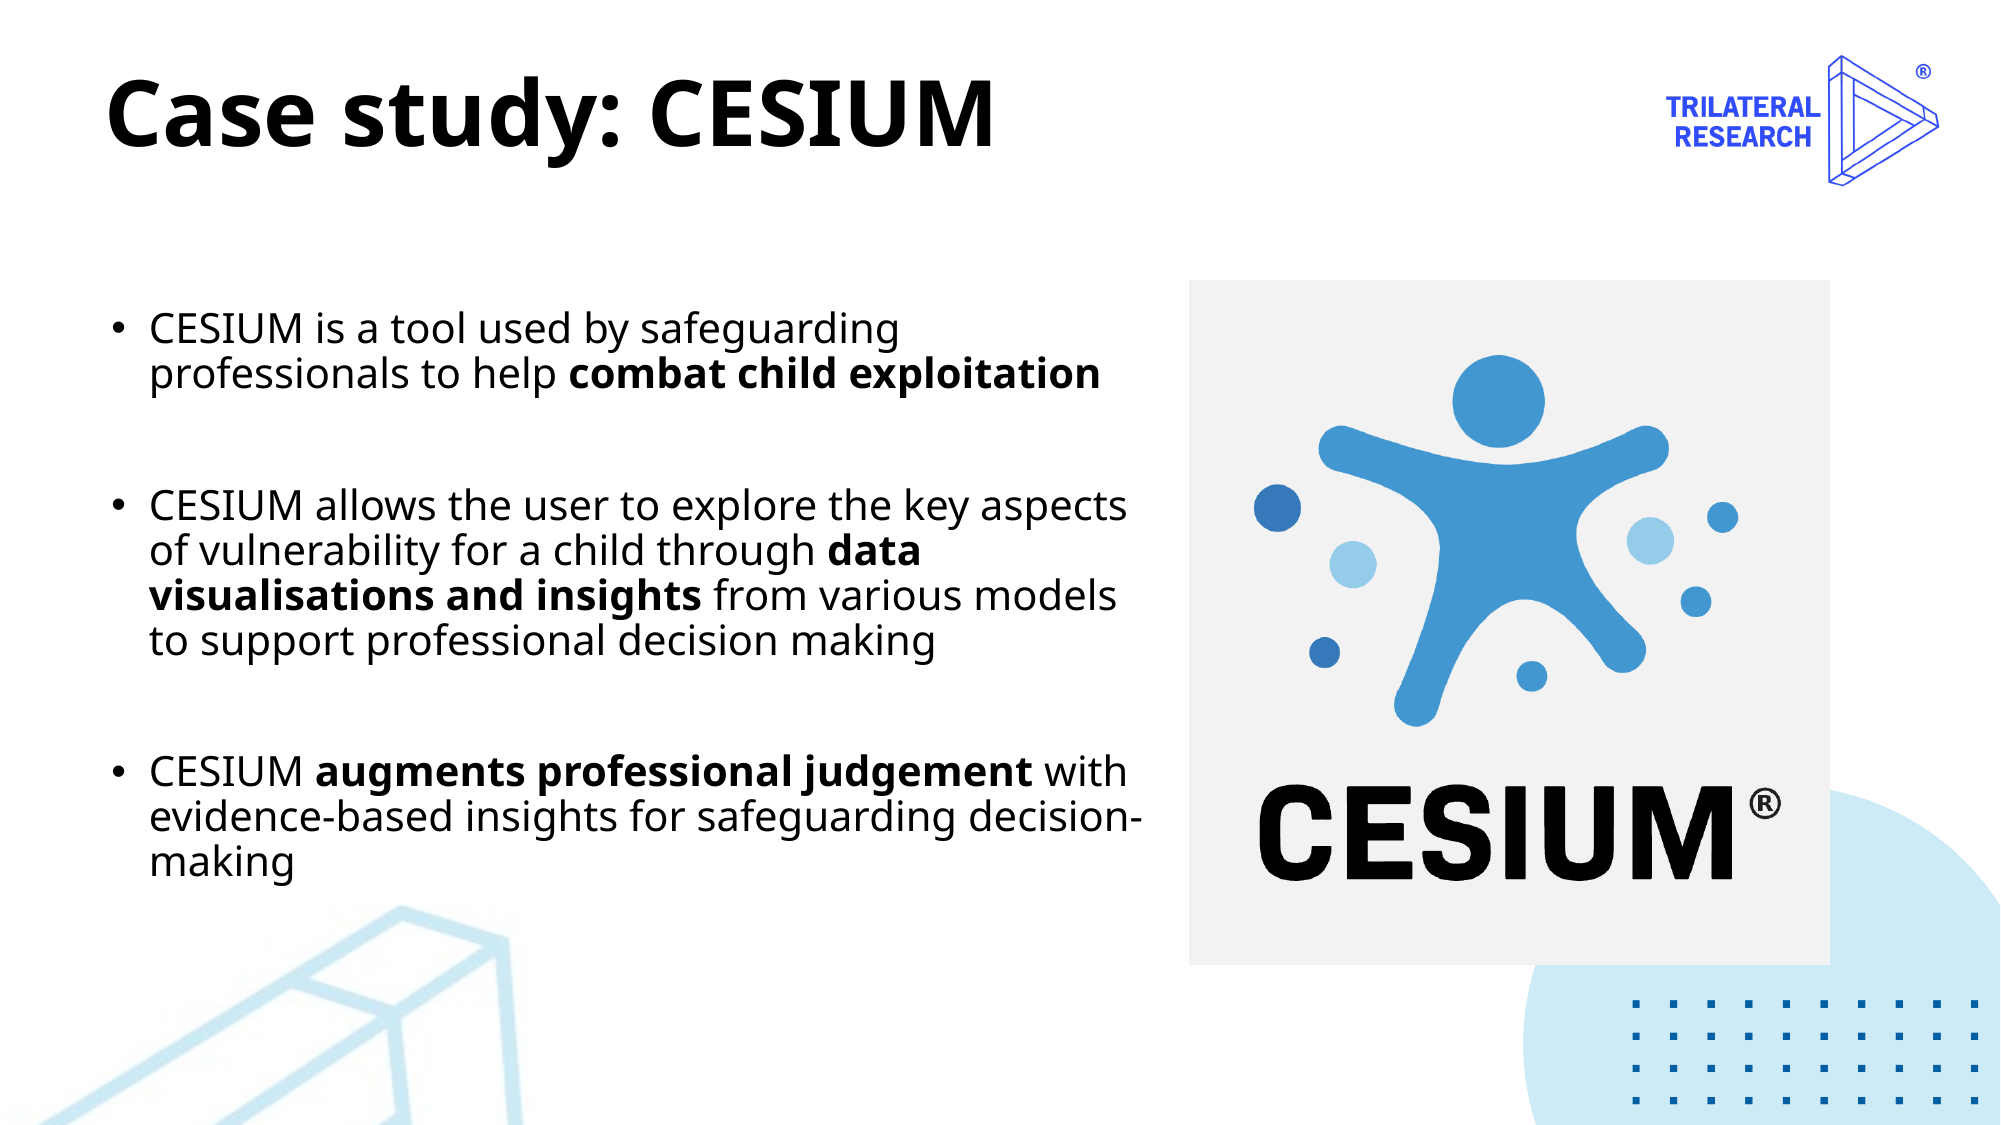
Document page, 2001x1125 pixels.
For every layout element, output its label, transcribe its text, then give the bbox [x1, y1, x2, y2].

title Case study: CESIUM [89, 59, 1815, 190]
list CESIUM is a tool used by safeguarding professionals to help combat child exploitation CESIUM allows the user to explore the key aspects of vulnerability for a child through data visualisations and insights from various models to support professional decision making CESIUM augments professional judgement with evidence-based insights for safeguarding decision-making [96, 299, 1167, 943]
picture [1632, 1000, 2000, 1112]
picture [0, 905, 580, 1125]
picture [1631, 13, 1974, 228]
picture [1189, 280, 1830, 965]
